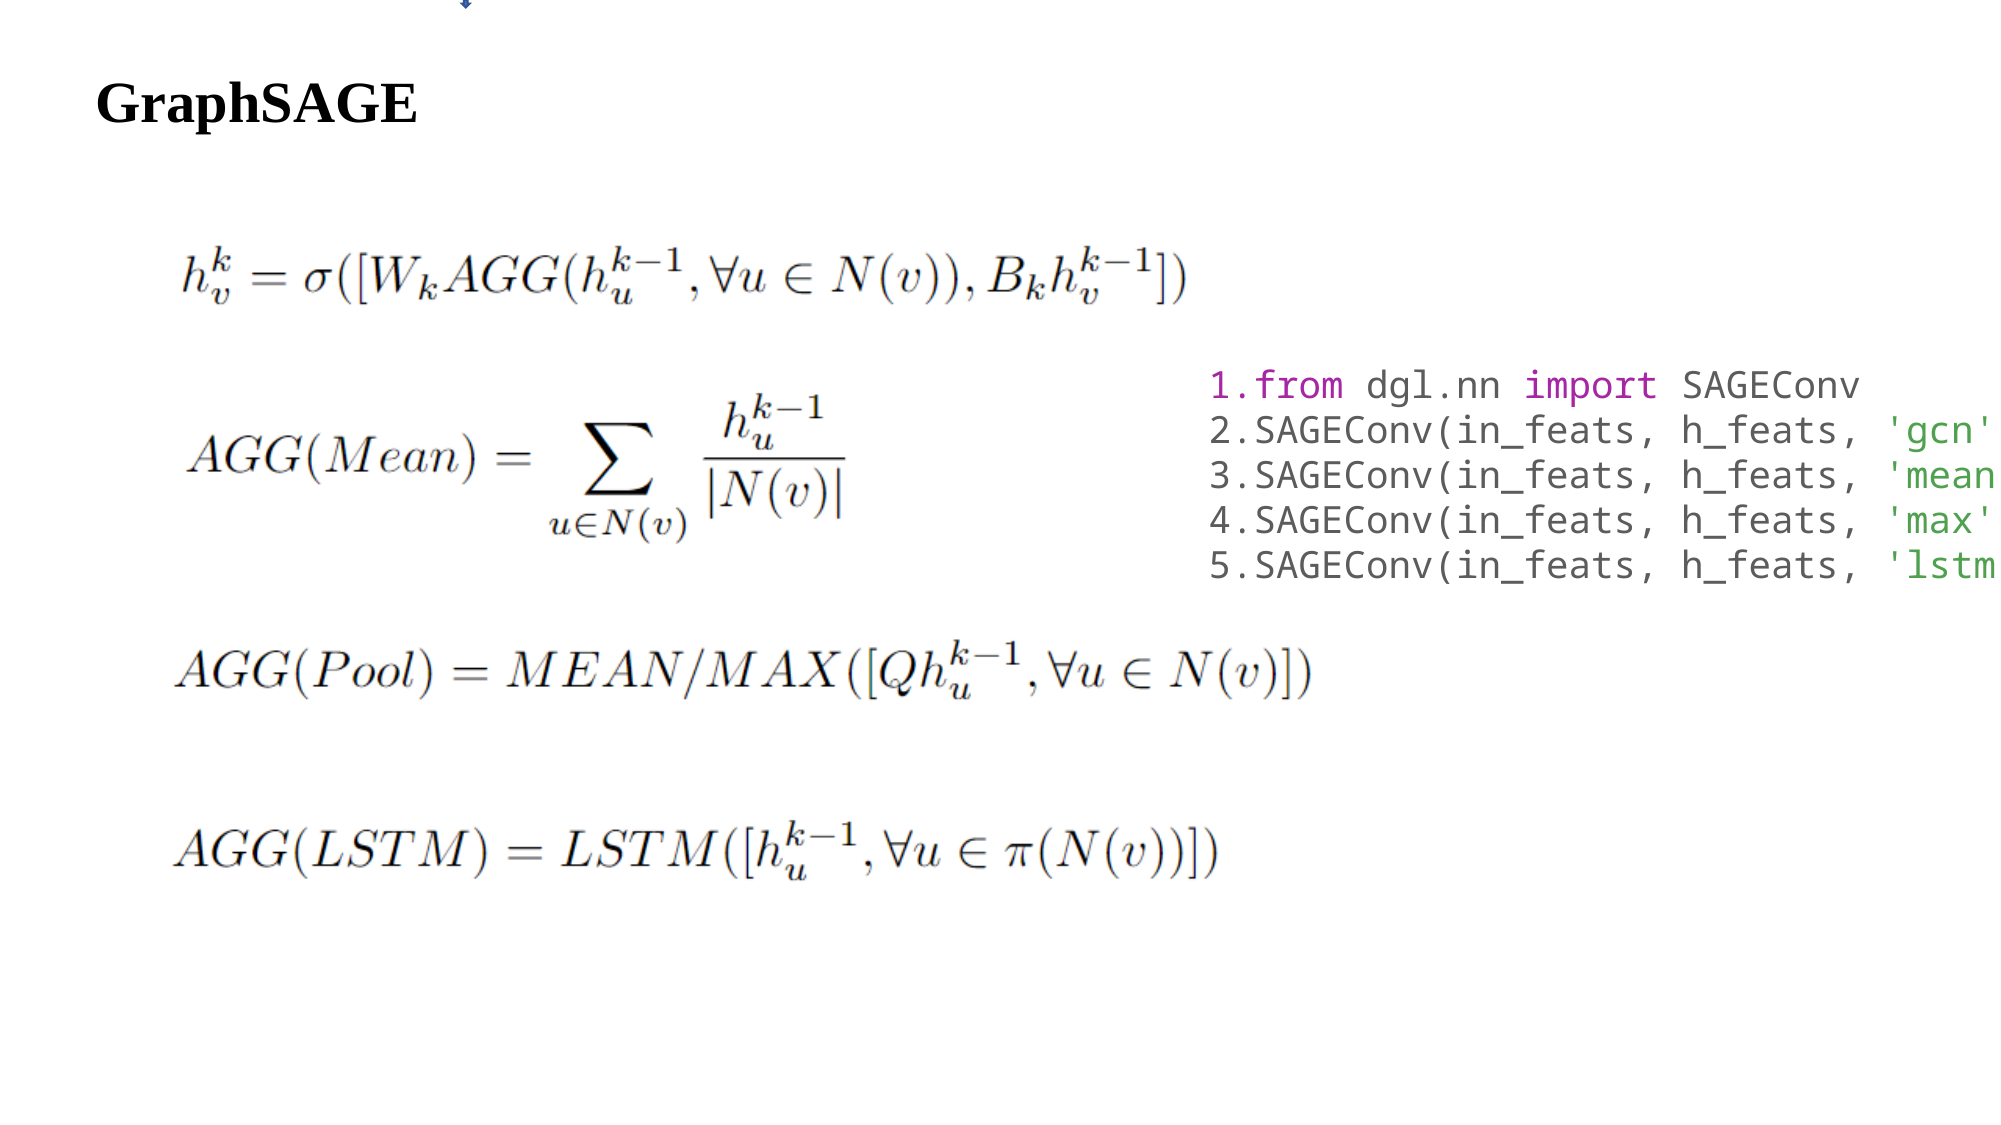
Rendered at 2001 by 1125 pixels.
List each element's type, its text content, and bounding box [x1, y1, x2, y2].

text_box from dgl.nn import SAGEConv SAGEConv(in_feats, h_feats, 'gcn') SAGEConv(in_feats, h_feats, 'mean') SAGEConv(in_feats, h_feats, 'max') SAGEConv(in_feats, h_feats, 'lstm') [1193, 353, 2000, 594]
picture [143, 221, 1211, 339]
text_box [459, 0, 473, 9]
picture [159, 610, 1323, 748]
picture [143, 384, 922, 566]
picture [159, 792, 1235, 901]
text_box GraphSAGE [80, 57, 733, 142]
